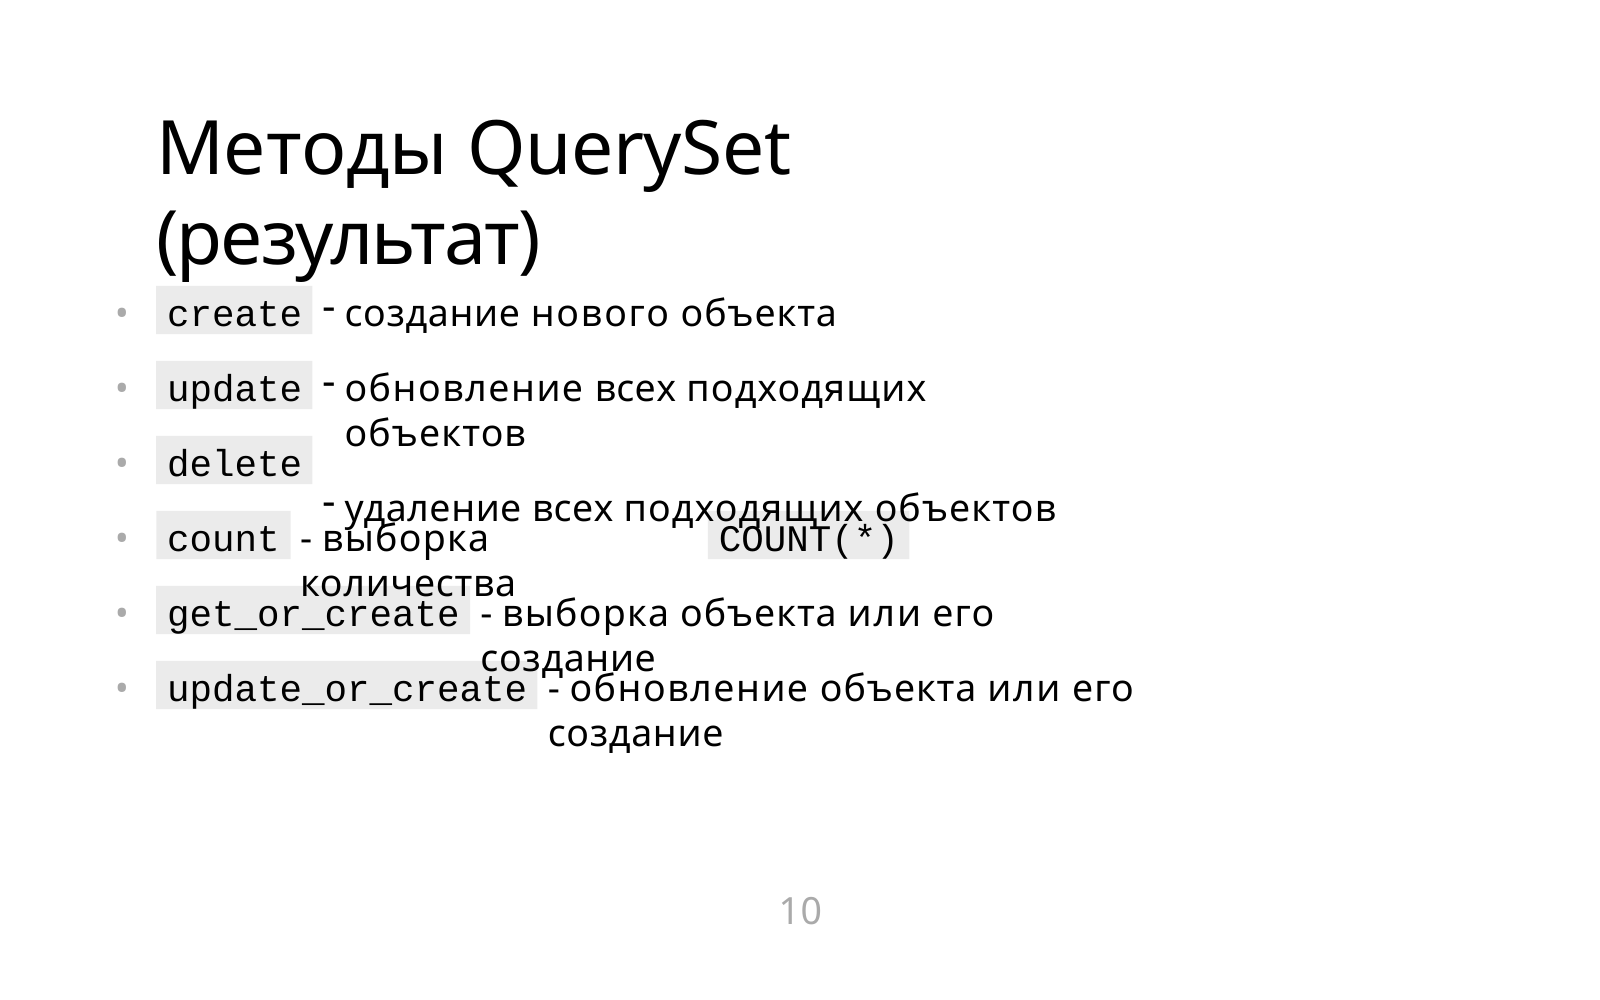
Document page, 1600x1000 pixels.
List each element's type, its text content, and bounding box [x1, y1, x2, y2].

text_box - обновление объекта или его создание [545, 662, 1283, 755]
text_box • • • • • • [113, 287, 132, 710]
text_box create [156, 285, 313, 335]
slide_number 10 [772, 882, 828, 1000]
text_box update [156, 360, 313, 410]
text_box count [156, 510, 291, 560]
text_box delete [156, 435, 313, 485]
text_box - выборка объекта или его создание [478, 587, 1150, 680]
title Методы QuerySet (результат) [154, 97, 1169, 281]
text_box COUNT(*) [707, 510, 910, 560]
text_box создание нового объекта обновление всех подходящих объектов удаление всех подходящих объектов [320, 287, 1081, 530]
text_box update_or_create [156, 660, 538, 710]
text_box - выборка количества [298, 512, 701, 605]
text_box get_or_create [156, 585, 471, 635]
